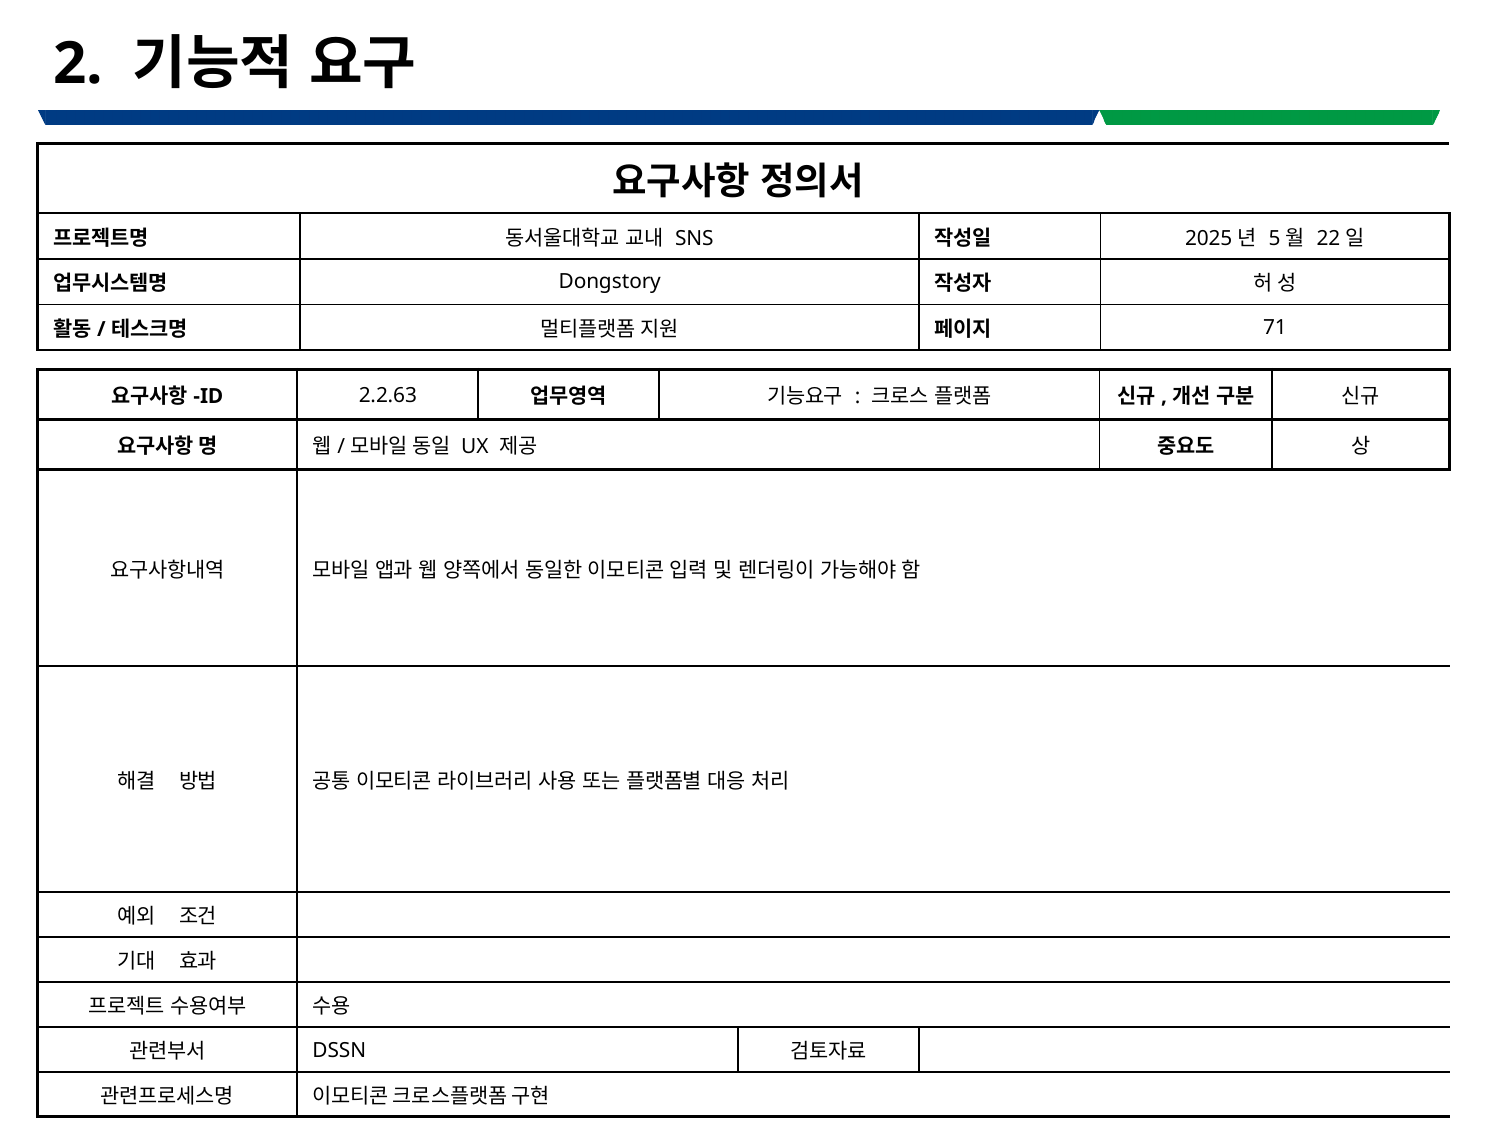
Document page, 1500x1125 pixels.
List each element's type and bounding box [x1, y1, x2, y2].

table_cell [39, 1073, 296, 1115]
table_cell [298, 667, 1450, 891]
table_cell [920, 1028, 1450, 1071]
table_cell [39, 893, 296, 936]
table_header [479, 371, 658, 418]
table_cell [298, 938, 1450, 981]
table_cell [739, 1028, 918, 1071]
table_header [1273, 371, 1448, 418]
table_cell [39, 938, 296, 981]
table_cell [301, 305, 918, 349]
table_cell [920, 260, 1100, 304]
title [38, 31, 843, 97]
table_cell [920, 305, 1100, 349]
table_cell [39, 421, 296, 468]
table_cell [39, 471, 296, 665]
table_cell [298, 983, 1450, 1026]
table_cell [298, 1028, 737, 1071]
table_cell [39, 1028, 296, 1071]
table_cell [39, 305, 299, 349]
table_cell [39, 667, 296, 891]
table_cell [920, 214, 1100, 258]
table_header [298, 371, 477, 418]
table_header [1100, 371, 1271, 418]
table_cell [301, 260, 918, 304]
table_cell [1101, 260, 1448, 304]
table_cell [298, 471, 1450, 665]
table_header [39, 145, 1449, 212]
table_cell [298, 1073, 1450, 1115]
table_cell [39, 260, 299, 304]
table_cell [298, 421, 1099, 468]
table_cell [1101, 214, 1448, 258]
table_cell [1273, 421, 1448, 468]
table_cell [298, 893, 1450, 936]
table_header [39, 371, 296, 418]
table_cell [1101, 305, 1448, 349]
picture [38, 110, 1440, 125]
table_cell [1100, 421, 1271, 468]
table_cell [301, 214, 918, 258]
table_cell [39, 983, 296, 1026]
table_cell [39, 214, 299, 258]
table_header [660, 371, 1099, 418]
